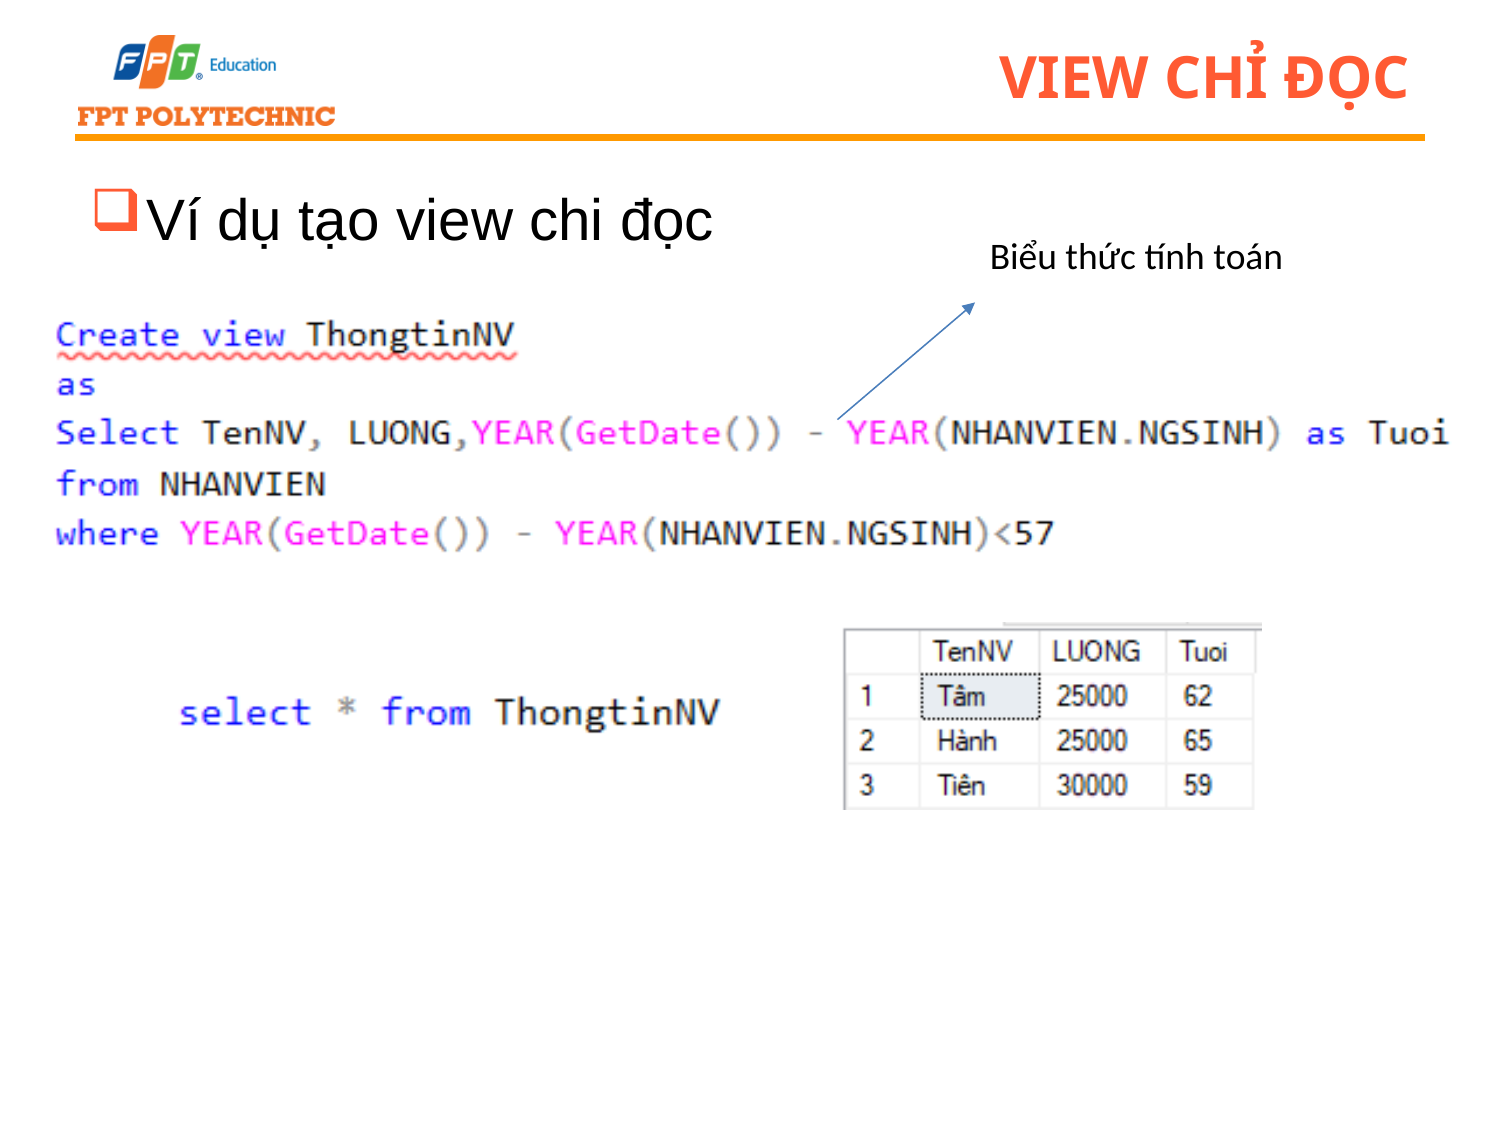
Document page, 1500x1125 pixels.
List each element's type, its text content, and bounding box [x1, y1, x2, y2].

picture [78, 35, 338, 126]
picture [18, 302, 1482, 564]
text_box Biểu thức tính toán [975, 224, 1388, 285]
list Ví dụ tạo view chi đọc [75, 571, 1425, 1038]
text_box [837, 302, 976, 420]
list Ví dụ tạo view chi đọc [75, 174, 1425, 300]
title View chỉ đọc [337, 35, 1425, 116]
picture [837, 622, 1262, 811]
picture [156, 686, 742, 746]
